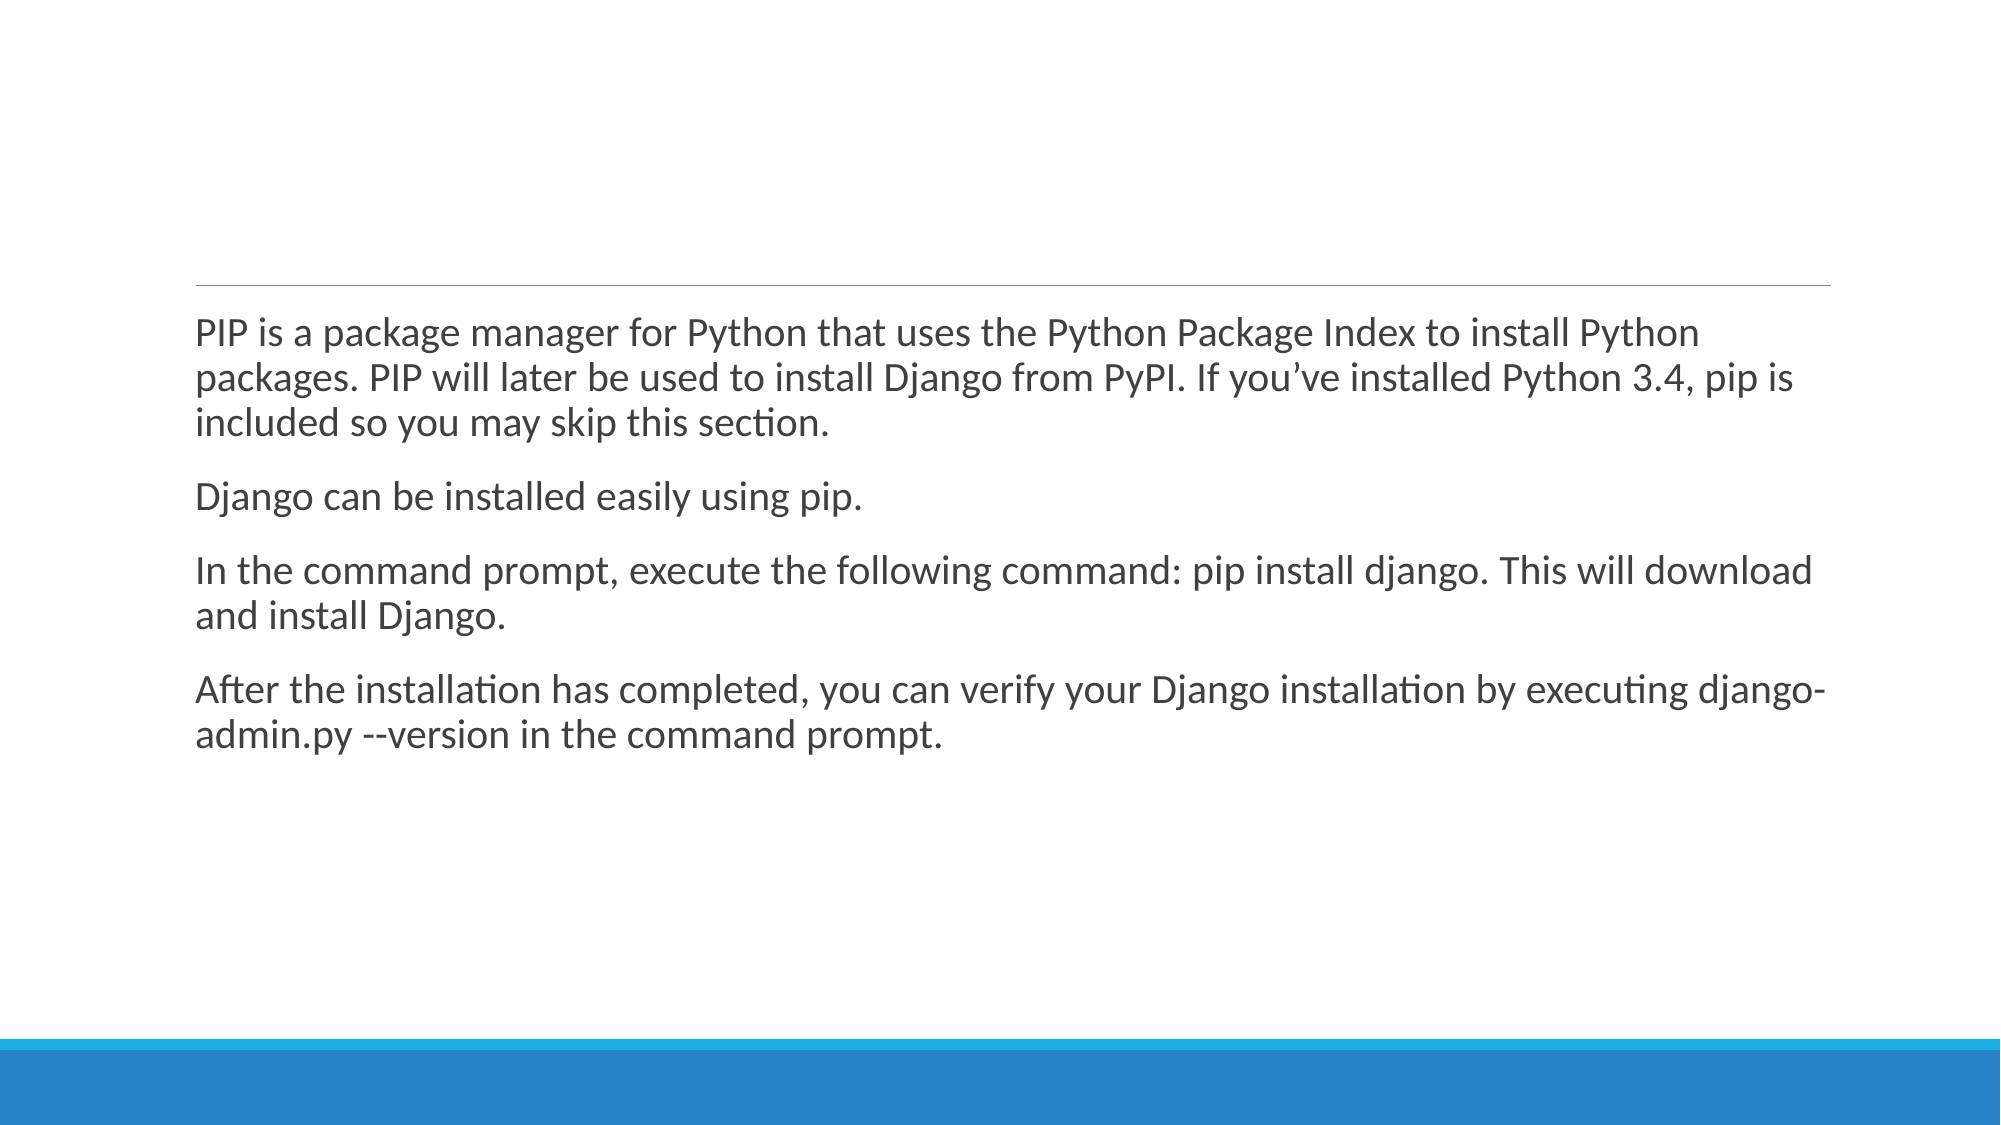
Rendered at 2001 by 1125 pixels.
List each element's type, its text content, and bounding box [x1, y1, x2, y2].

list PIP is a package manager for Python that uses the Python Package Index to install Python packages. PIP will later be used to install Django from PyPI. If you’ve installed Python 3.4, pip is included so you may skip this section. Django can be installed easily using pip. In the command prompt, execute the following command: pip install django. This will download and install Django. After the installation has completed, you can verify your Django installation by executing django-admin.py --version in the command prompt. [180, 302, 1830, 963]
